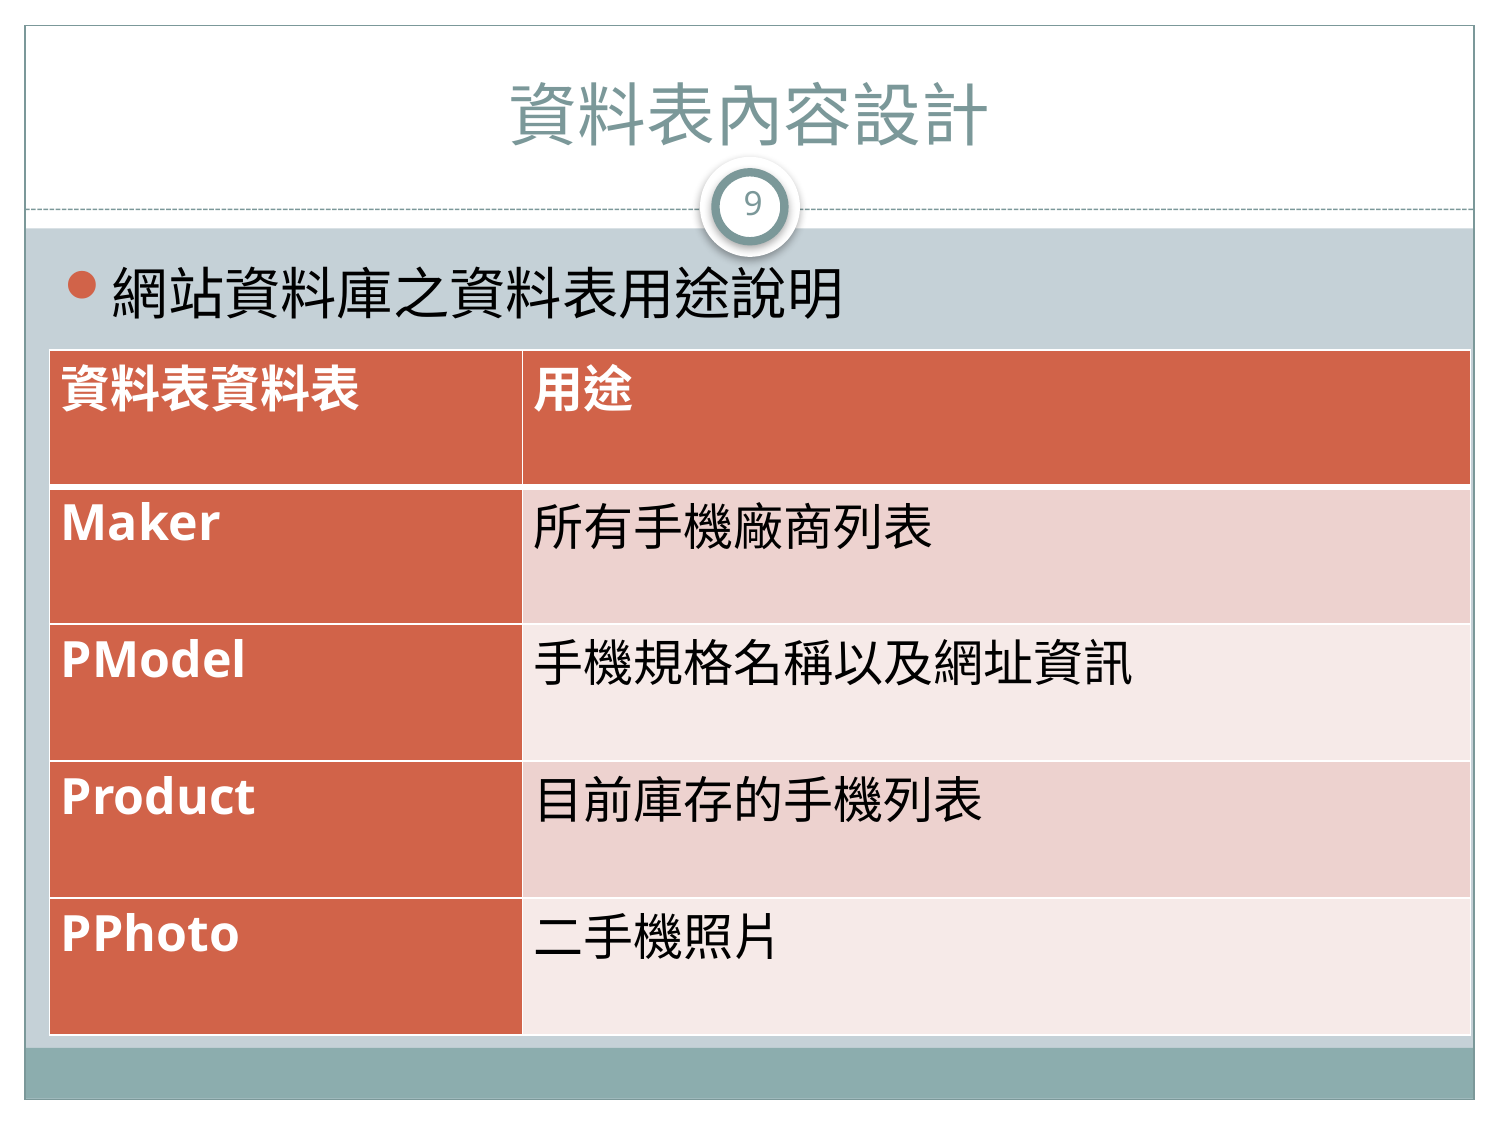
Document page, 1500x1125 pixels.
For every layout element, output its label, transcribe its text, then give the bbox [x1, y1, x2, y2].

table_cell 所有手機廠商列表 [523, 490, 1470, 623]
table_cell 二手機照片 [523, 899, 1470, 1034]
list 網站資料庫之資料表用途說明 [49, 250, 1445, 349]
slide_number 9 [715, 168, 791, 241]
table_cell 手機規格名稱以及網址資訊 [523, 625, 1470, 760]
table_cell Product [50, 762, 522, 897]
table_cell 目前庫存的手機列表 [523, 762, 1470, 897]
table_header 資料表資料表 [50, 351, 522, 484]
table_cell PModel [50, 625, 522, 760]
table_cell PPhoto [50, 899, 522, 1034]
table_header 用途 [523, 351, 1470, 484]
title 資料表內容設計 [49, 37, 1450, 162]
table_cell Maker [50, 490, 522, 623]
